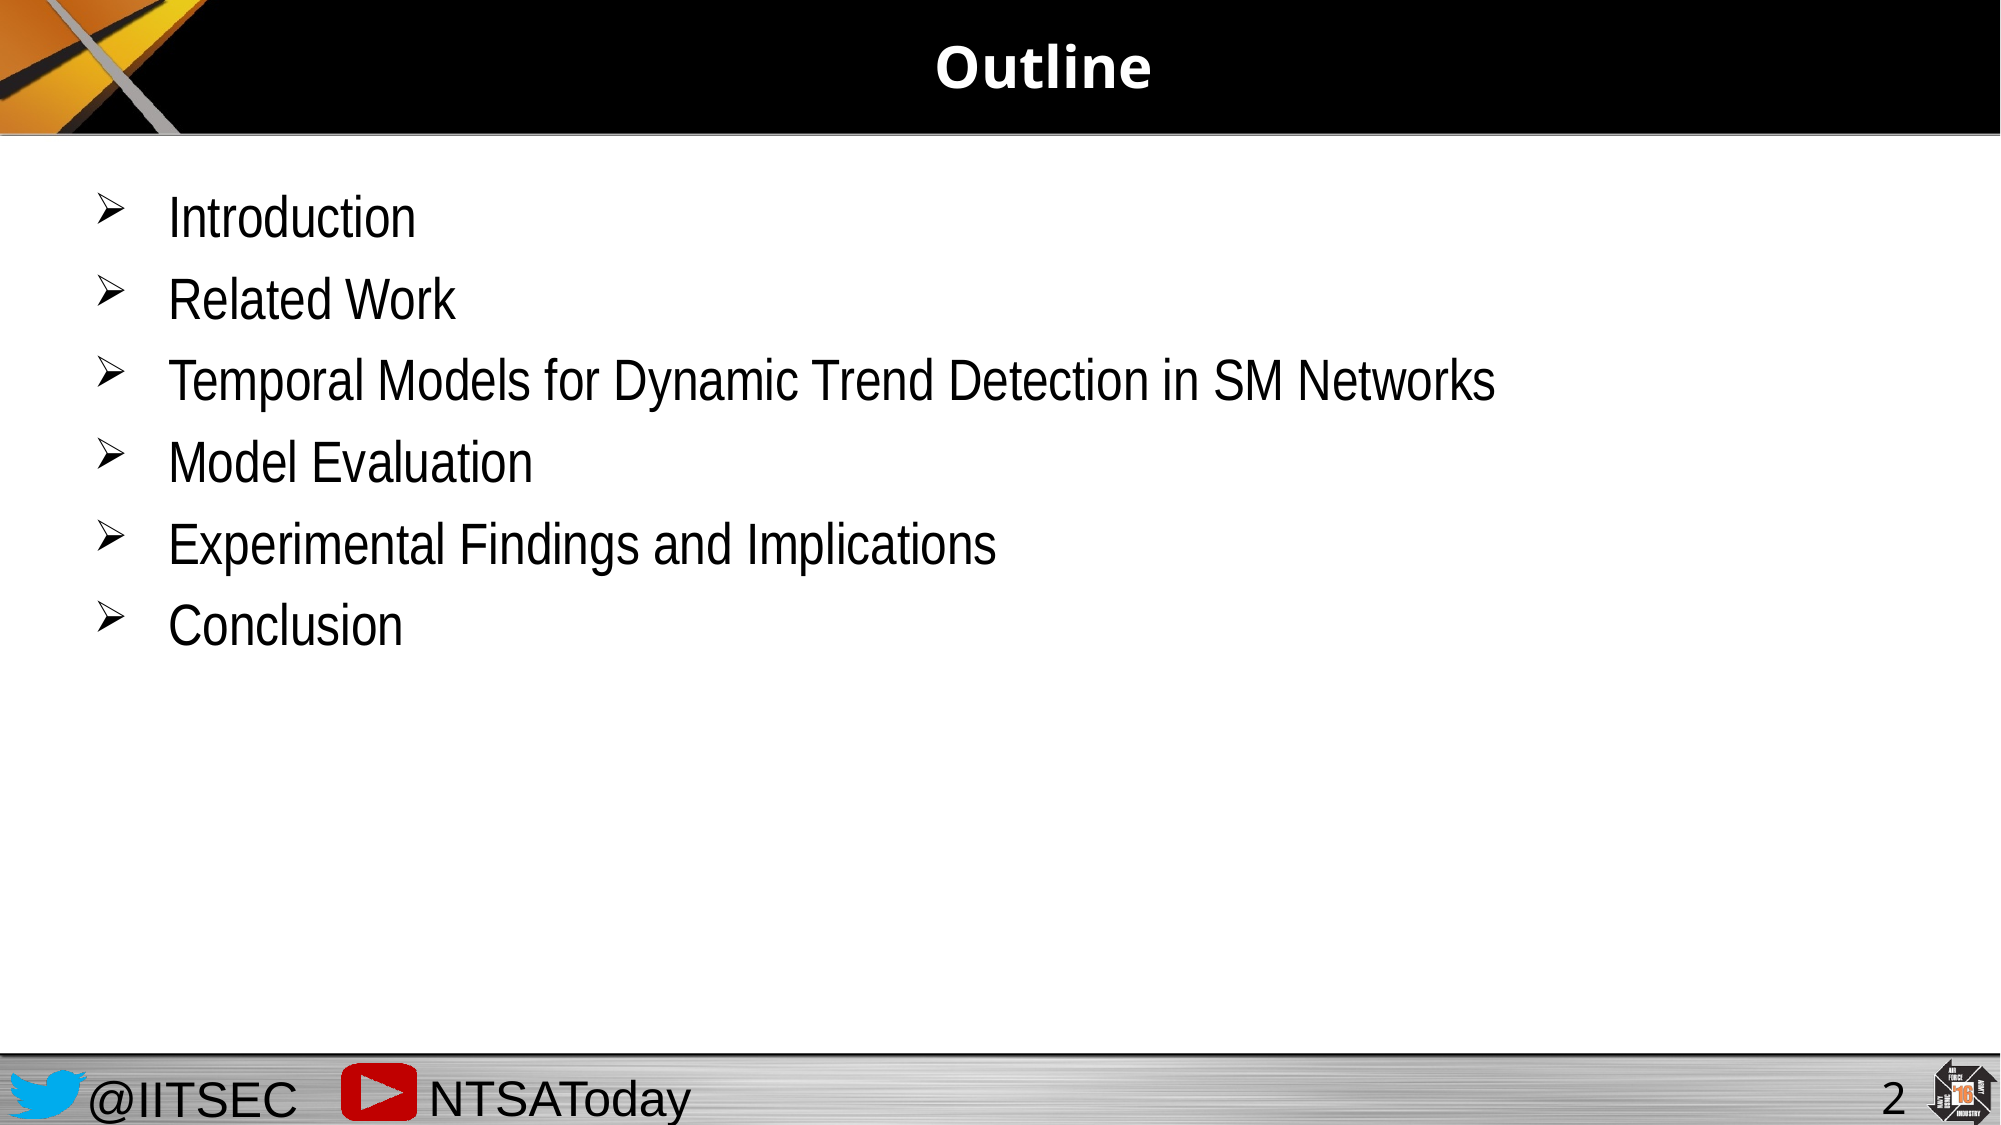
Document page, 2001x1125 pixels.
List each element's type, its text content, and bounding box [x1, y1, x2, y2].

title Outline [393, 0, 1695, 131]
slide_number 2 [1787, 1062, 1922, 1119]
list Introduction Related Work Temporal Models for Dynamic Trend Detection in SM Networks Model Evaluation Experimental Findings and Implications Conclusion [78, 171, 1925, 1005]
picture [0, 0, 2001, 1125]
